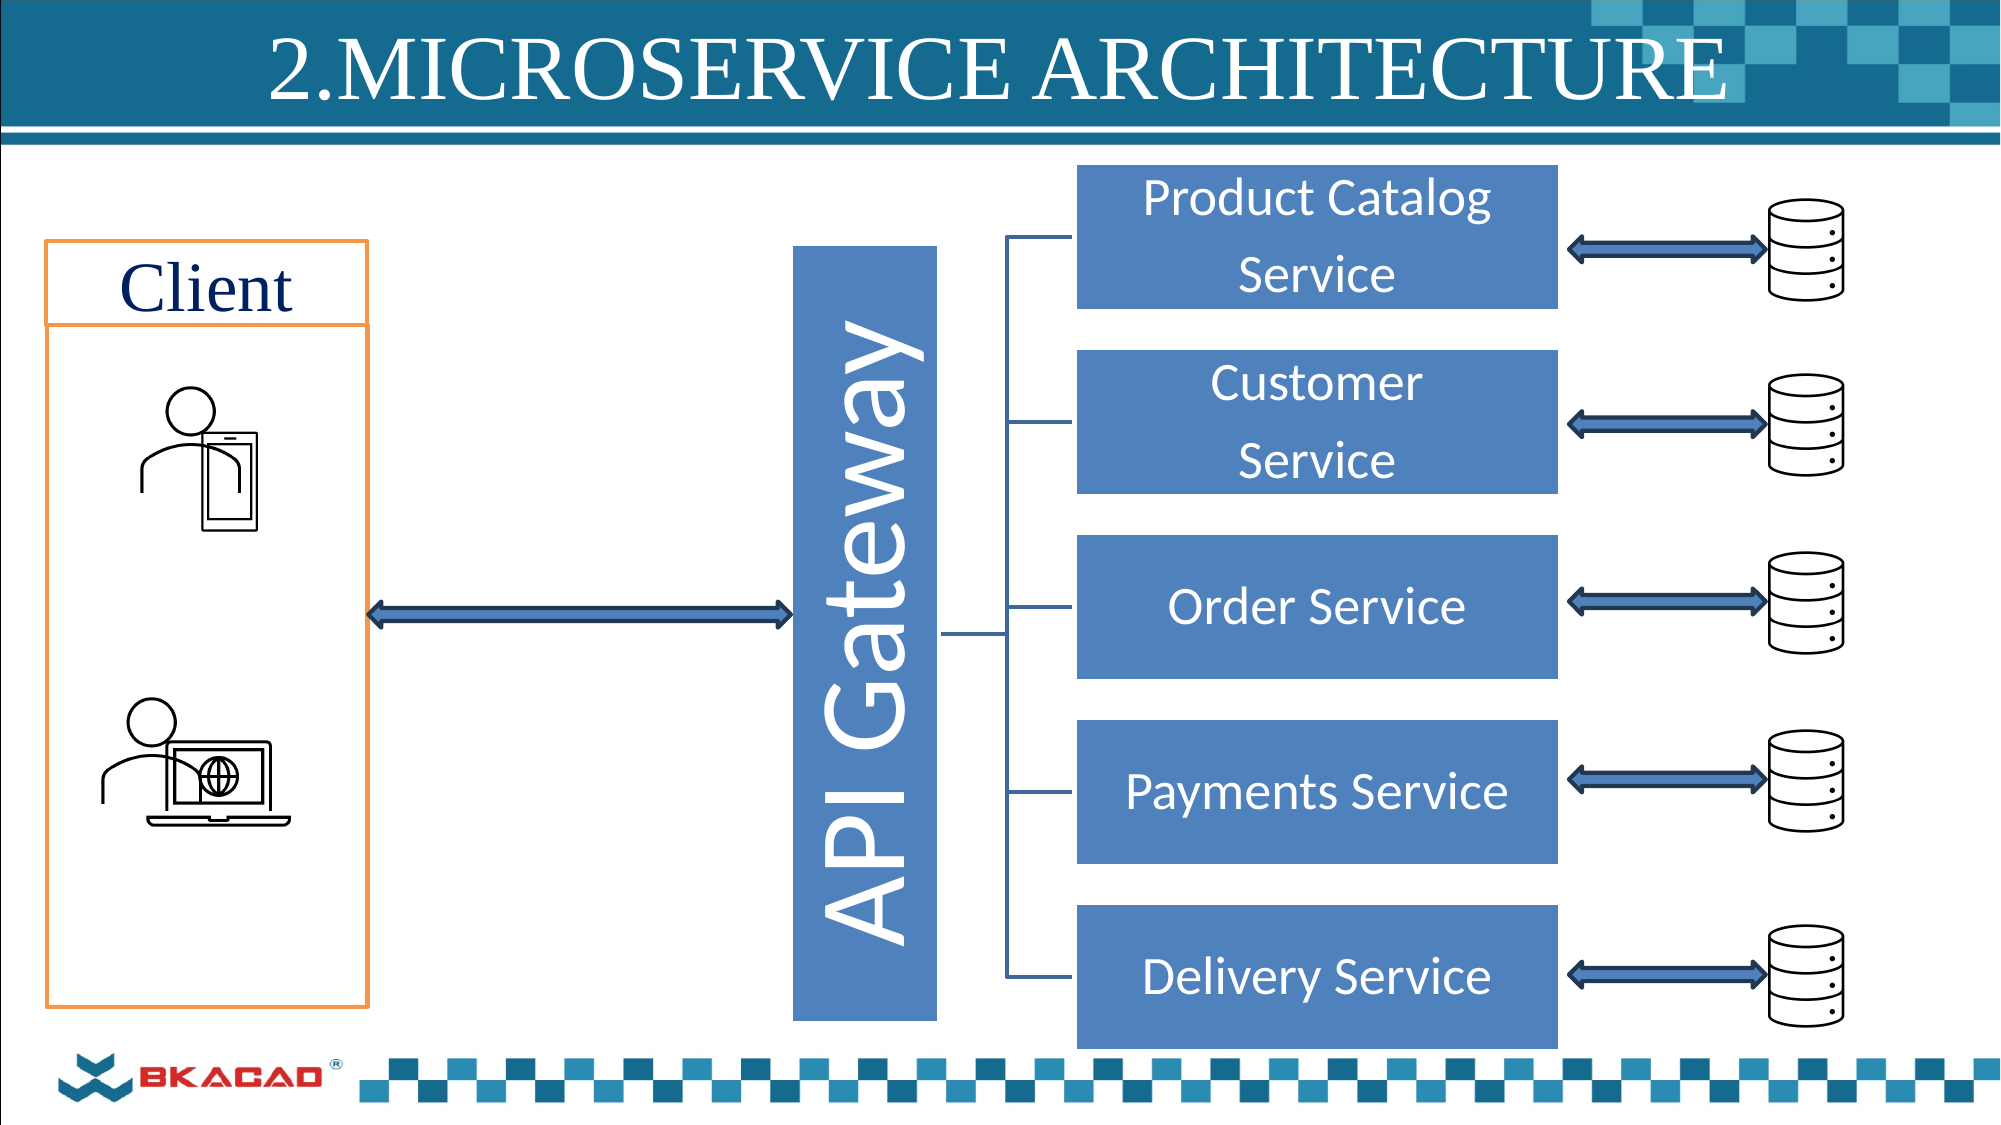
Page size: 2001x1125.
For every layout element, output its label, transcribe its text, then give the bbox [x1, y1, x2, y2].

text_box [1605, 770, 1737, 789]
text_box [1605, 415, 1737, 433]
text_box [45, 240, 368, 1008]
text_box [1605, 965, 1737, 984]
text_box [1605, 592, 1737, 611]
text_box [372, 599, 785, 630]
picture [0, 0, 2001, 1125]
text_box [76, 675, 294, 858]
text_box [1605, 240, 1737, 258]
text_box 2.MICROSERVICE ARCHITECTURE [0, 0, 2000, 126]
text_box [115, 364, 285, 537]
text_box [790, 162, 1599, 1052]
